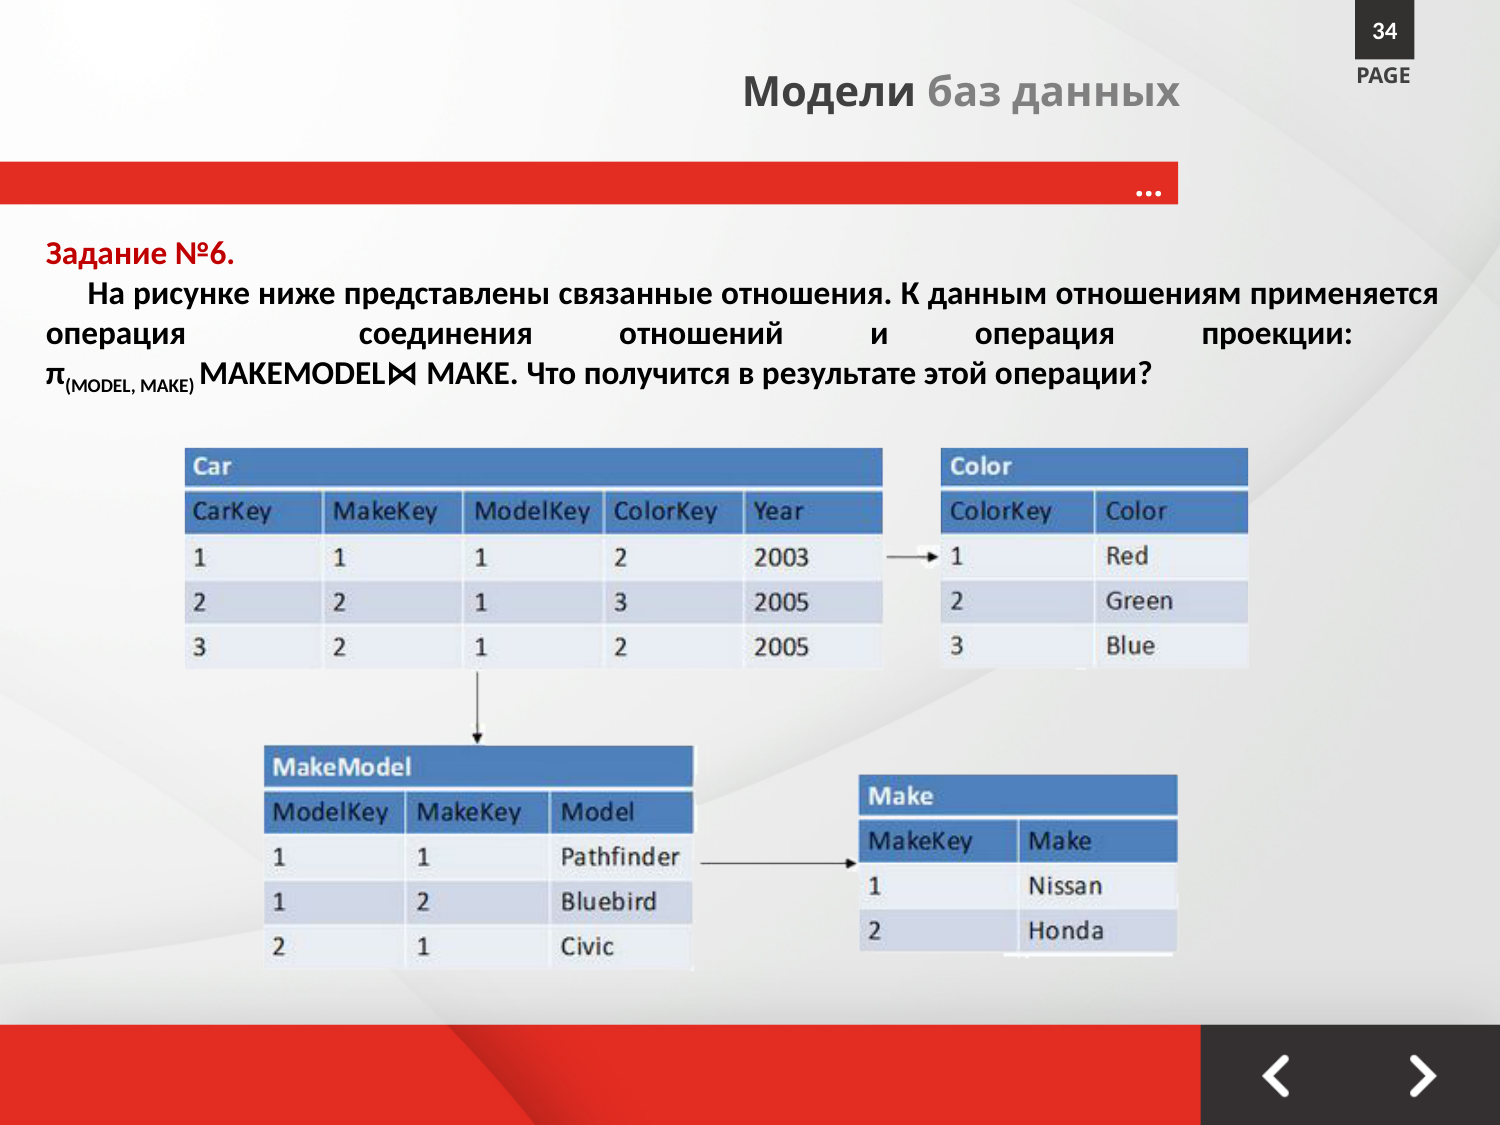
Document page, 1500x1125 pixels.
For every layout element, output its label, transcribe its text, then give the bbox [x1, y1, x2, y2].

picture [0, 0, 1500, 1125]
subtitle … [0, 161, 1179, 205]
text_box 34 [1353, 0, 1417, 61]
text_box Задание №6. На рисунке ниже представлены связанные отношения. К данным отношениям применяется операция соединения отношений и операция проекции: π(MODEL, MAKE) MAKEMODEL⋈ MAKE. Что получится в результате этой операции? [31, 223, 1456, 404]
text_box PAGE [1341, 54, 1426, 96]
text_box Модели баз данных [22, 57, 1196, 123]
